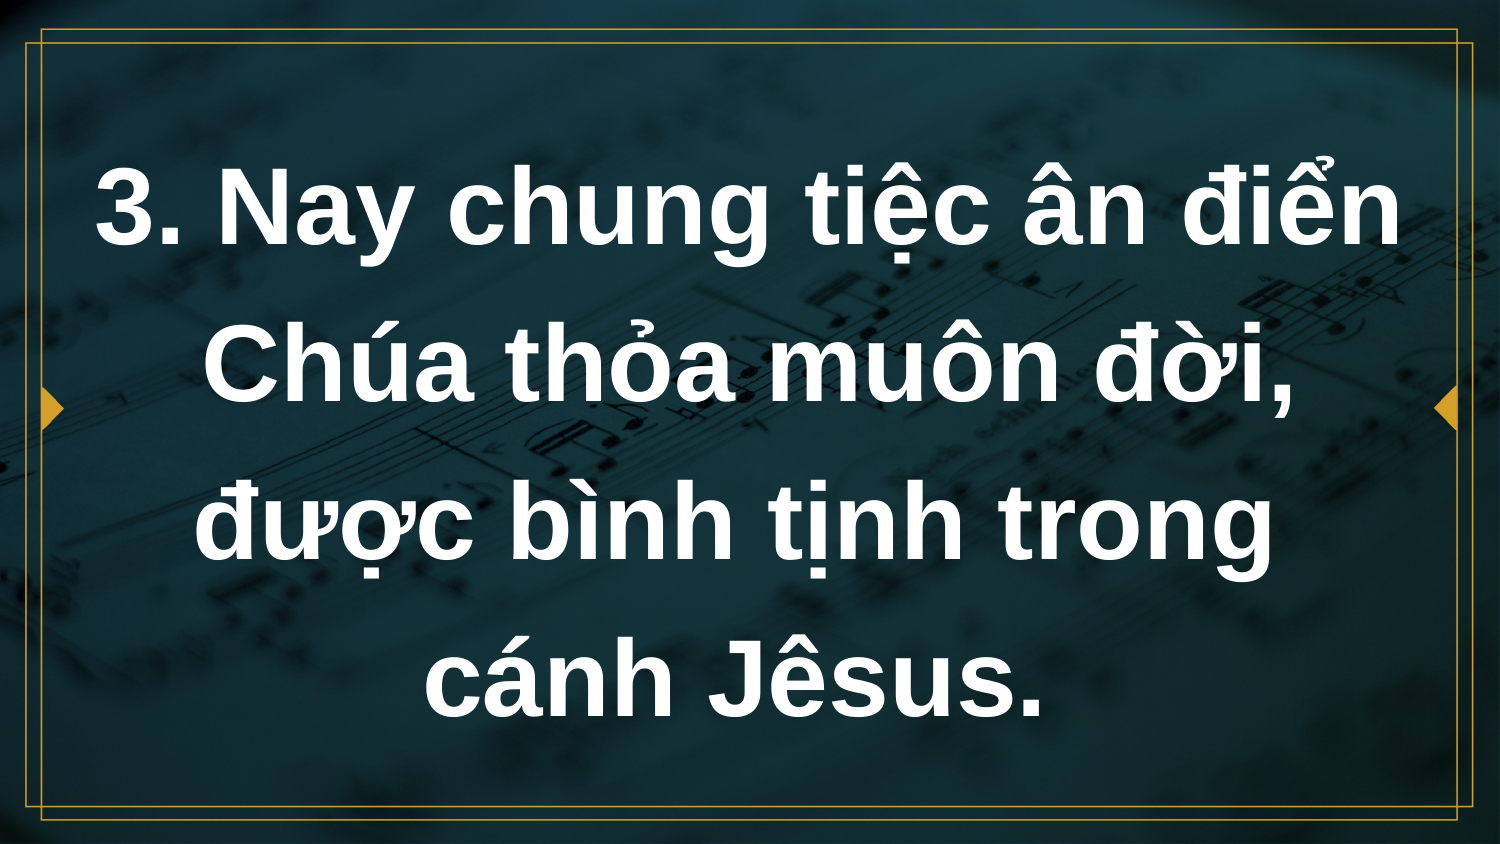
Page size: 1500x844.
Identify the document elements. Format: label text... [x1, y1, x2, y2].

title 3. Nay chung tiệc ân điển Chúa thỏa muôn đời, được bình tịnh trong cánh Jêsus. [41, 40, 1459, 808]
picture [0, 0, 1500, 844]
